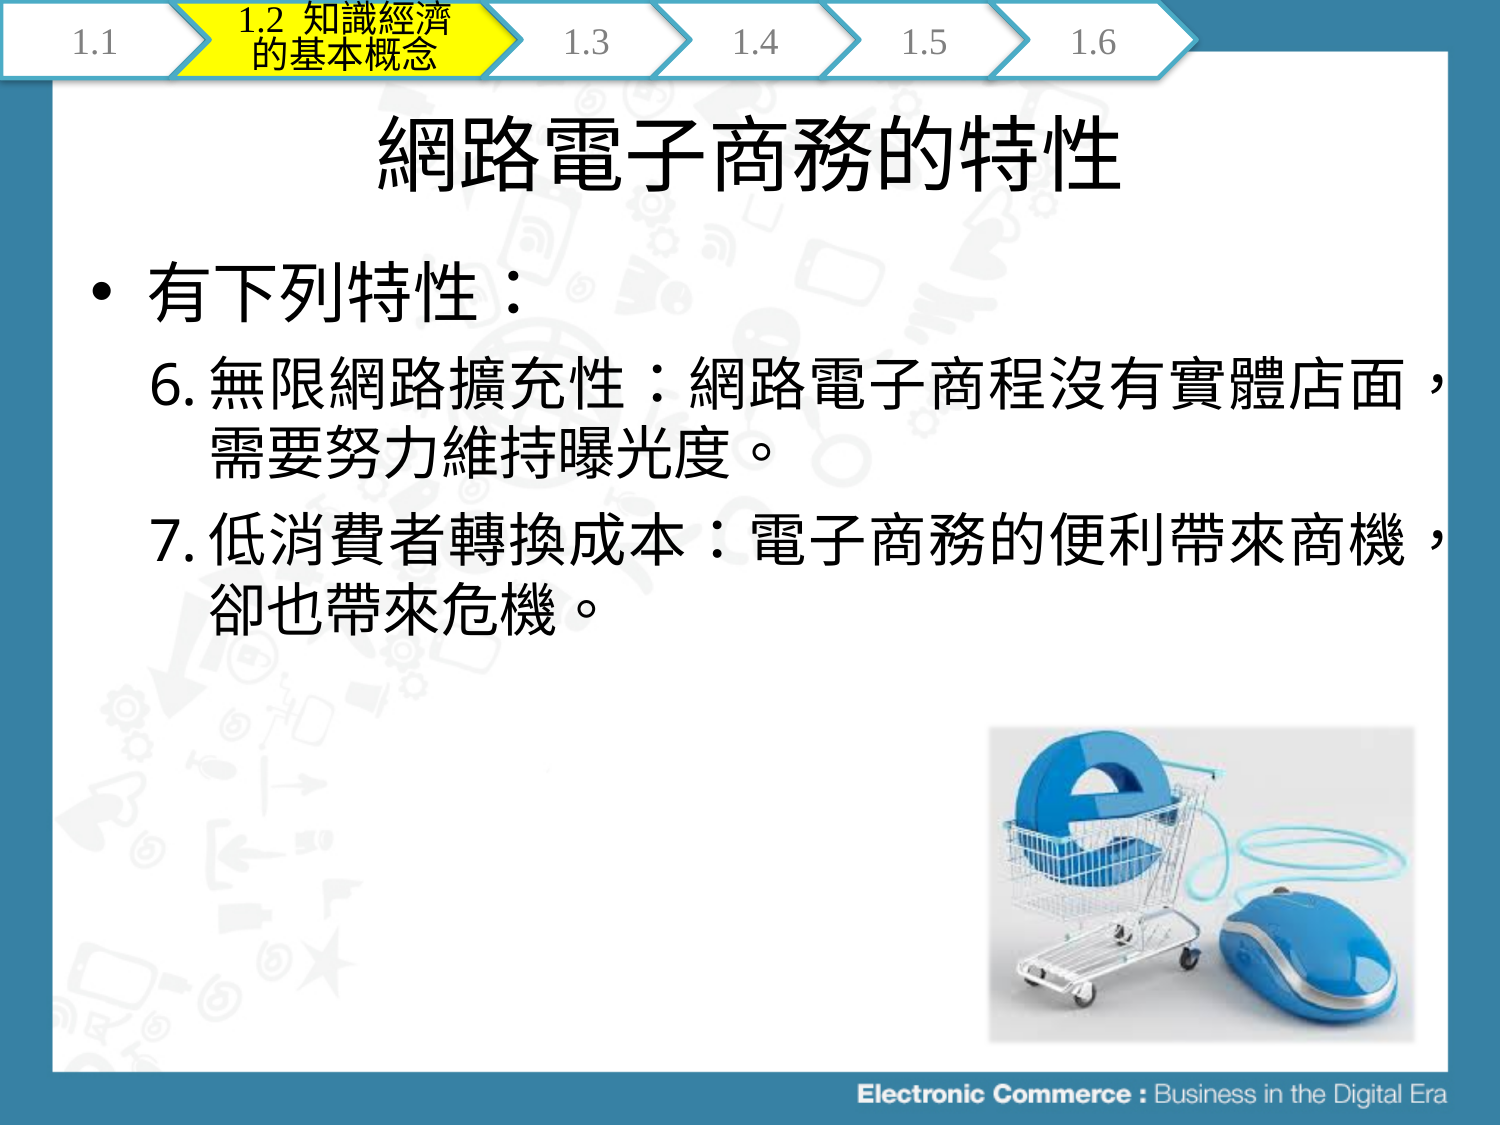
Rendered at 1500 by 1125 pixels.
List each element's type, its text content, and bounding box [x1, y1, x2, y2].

list 有下列特性： 無限網路擴充性：網路電子商程沒有實體店面，需要努力維持曝光度。 低消費者轉換成本：電子商務的便利帶來商機，卻也帶來危機。 [75, 246, 1424, 1071]
picture [0, 0, 1500, 1125]
picture [984, 722, 1419, 1048]
title 網路電子商務的特性 [74, 88, 555, 246]
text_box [560, 0, 638, 638]
title 網路電子商務的特性 [643, 58, 1425, 246]
